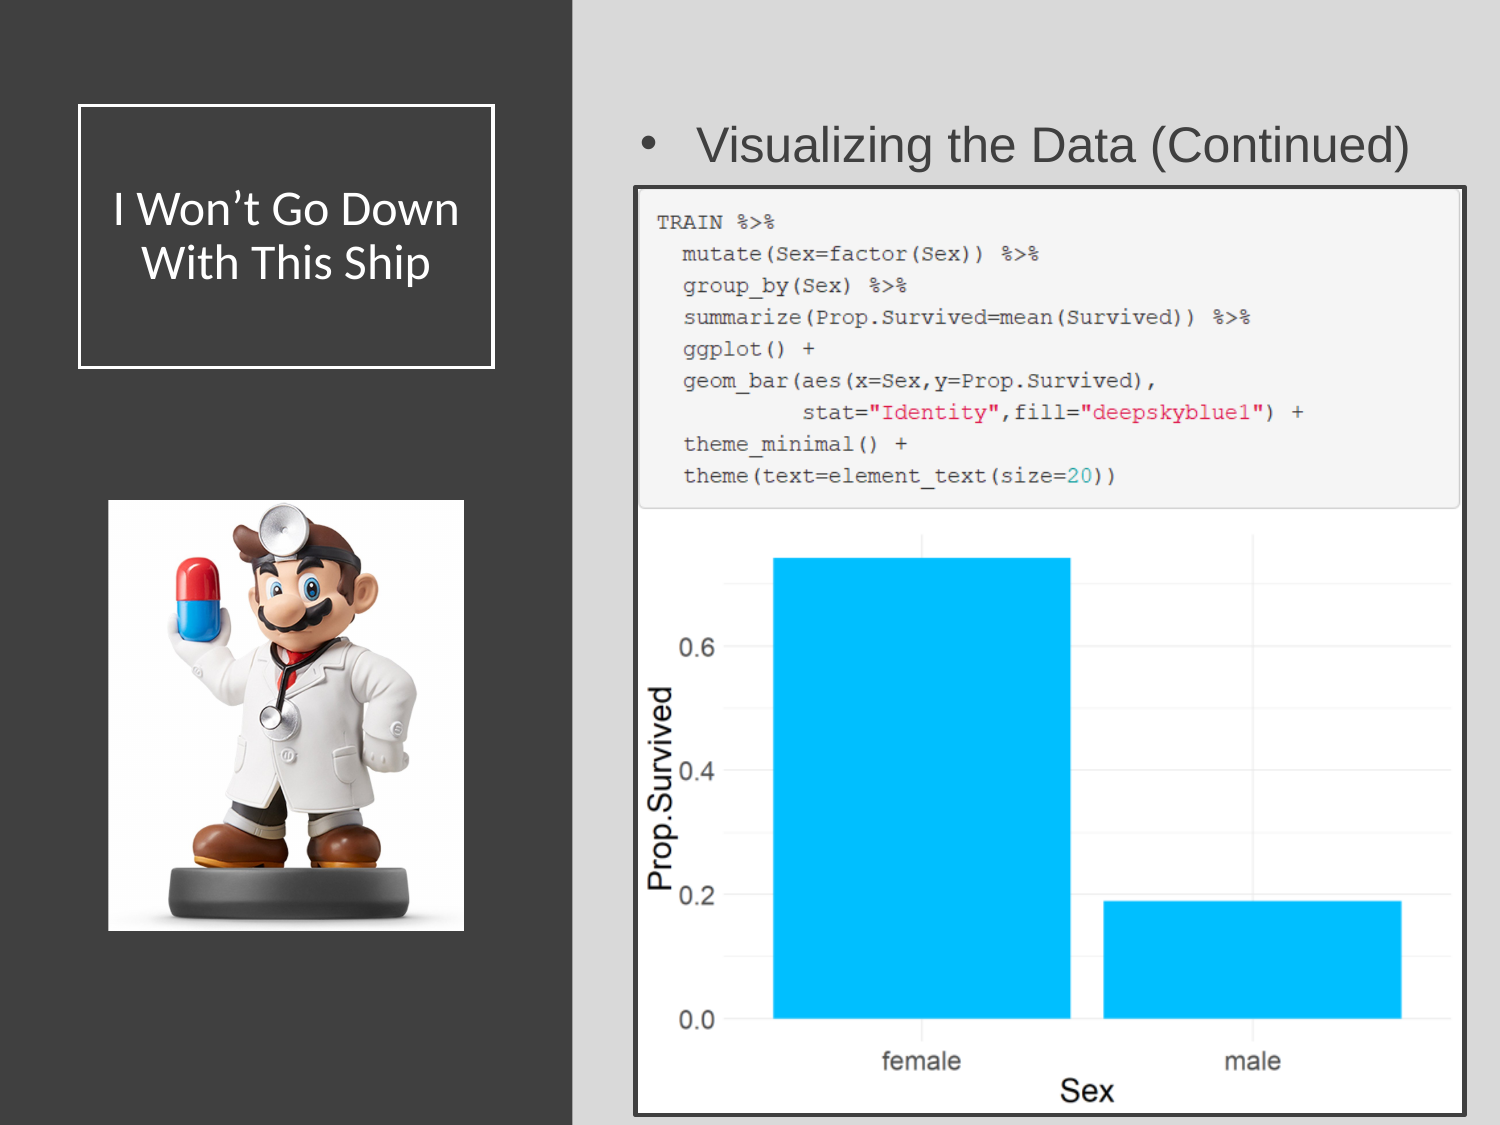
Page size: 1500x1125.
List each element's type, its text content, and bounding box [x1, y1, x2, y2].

text_box [0, 0, 573, 1125]
text_box [624, 181, 1500, 242]
text_box Visualizing the Data (Continued) [624, 105, 1500, 181]
picture [107, 499, 465, 931]
picture [637, 188, 1463, 1114]
title I Won’t Go Down With This Ship [78, 105, 494, 368]
